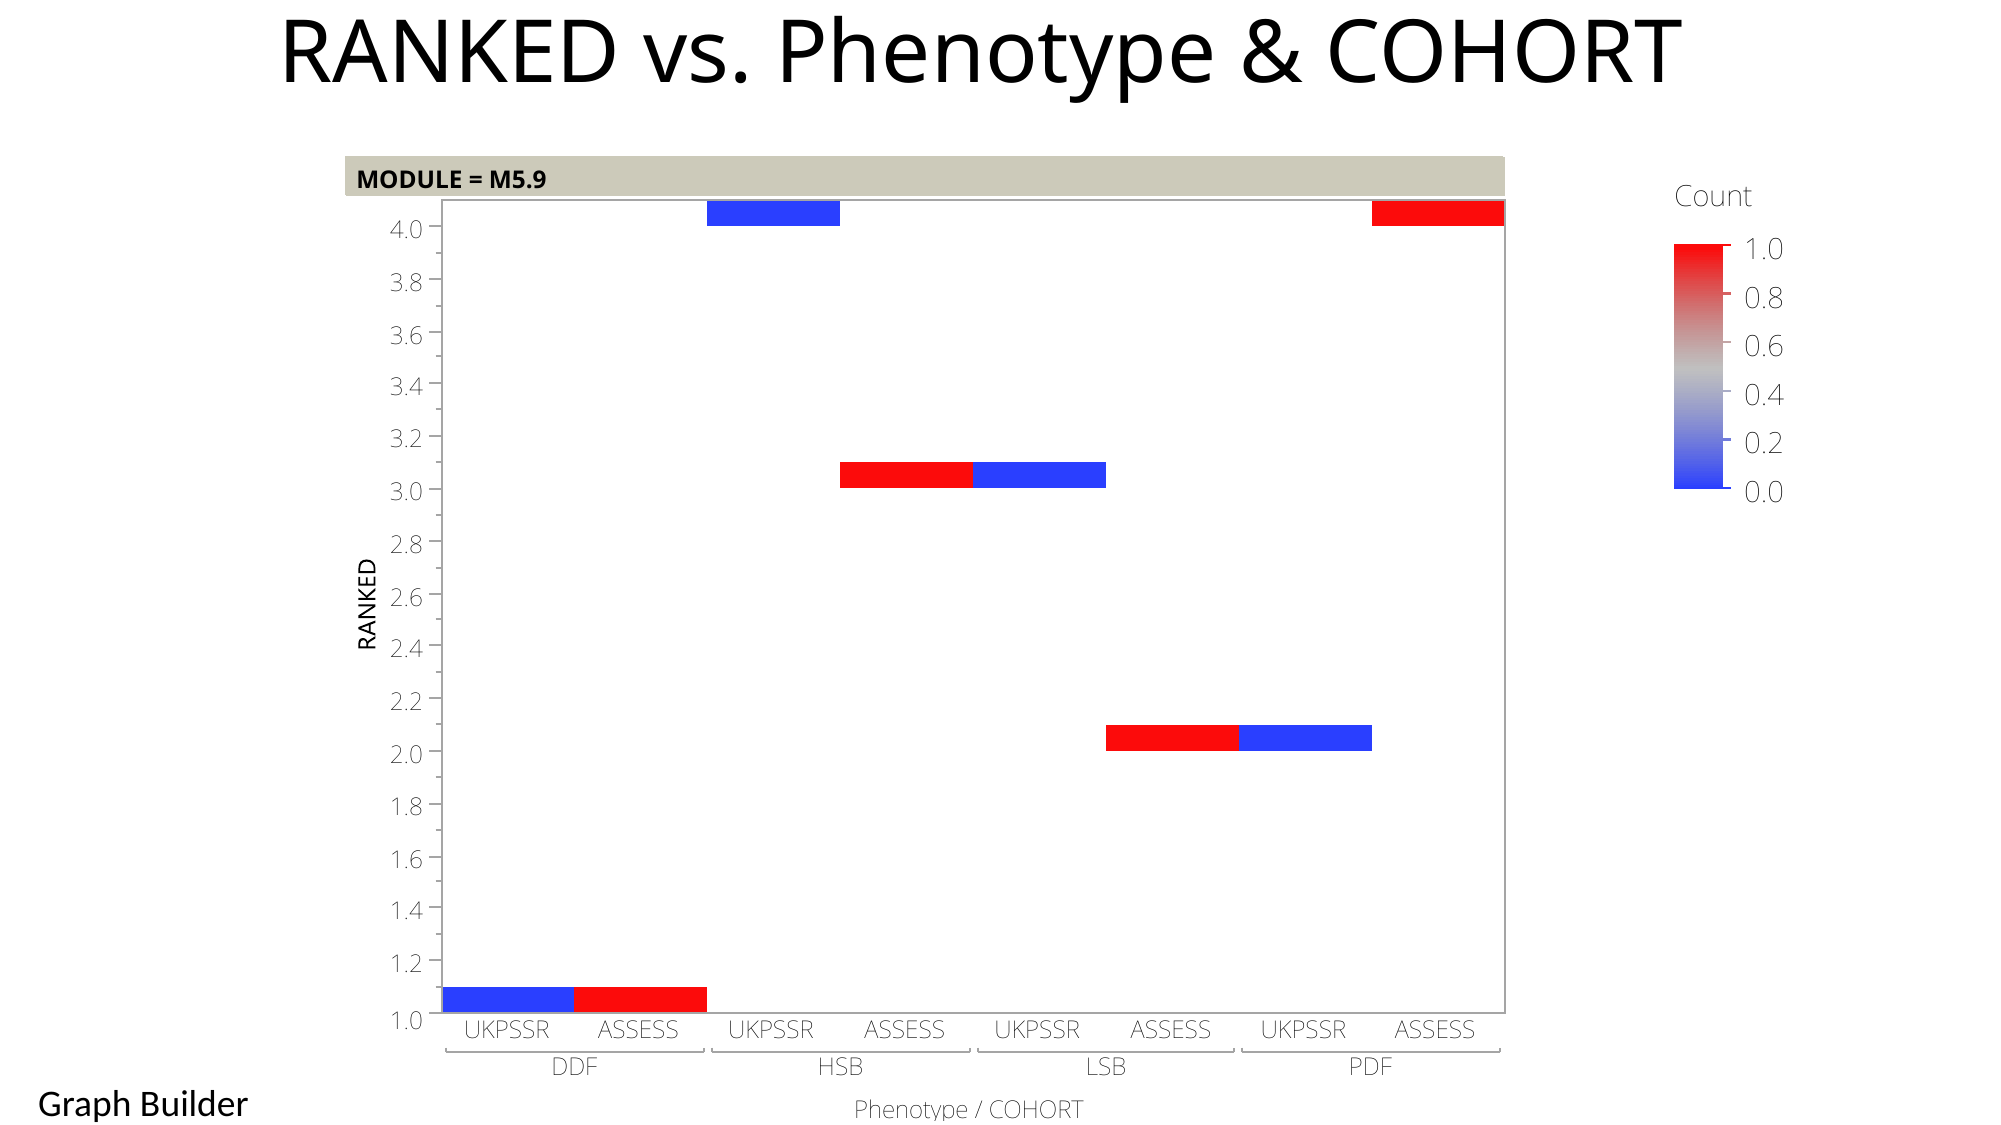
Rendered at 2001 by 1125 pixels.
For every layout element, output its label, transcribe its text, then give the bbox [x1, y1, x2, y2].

picture [344, 155, 1527, 1125]
text_box Graph Builder [38, 1079, 250, 1125]
picture [1666, 155, 1834, 520]
title RANKED vs. Phenotype & COHORT [0, 0, 1963, 110]
